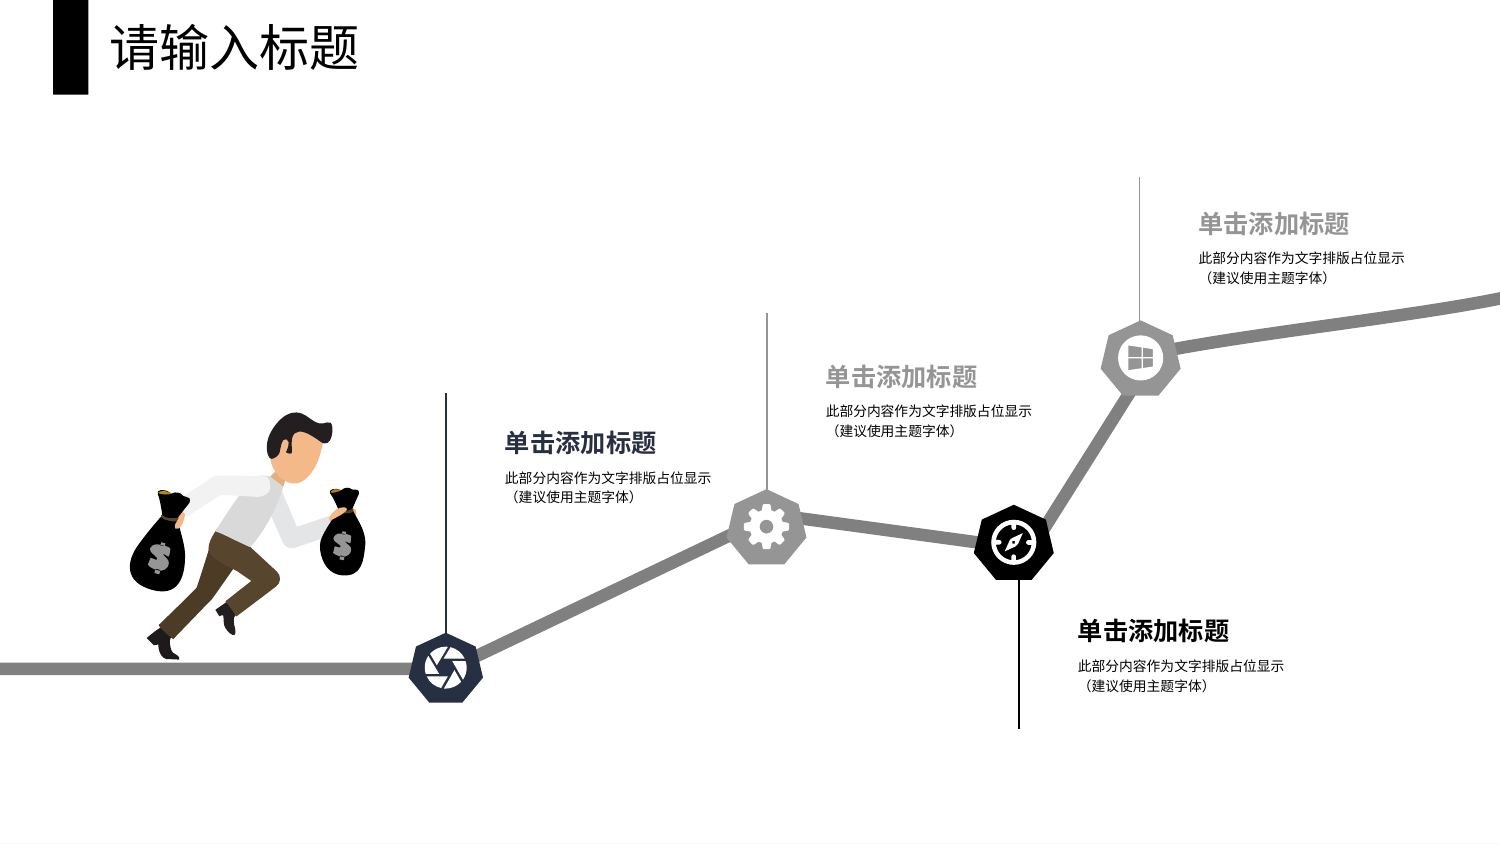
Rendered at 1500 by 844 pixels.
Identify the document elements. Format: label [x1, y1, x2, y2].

text_box [0, 176, 1500, 730]
text_box [52, 0, 396, 95]
